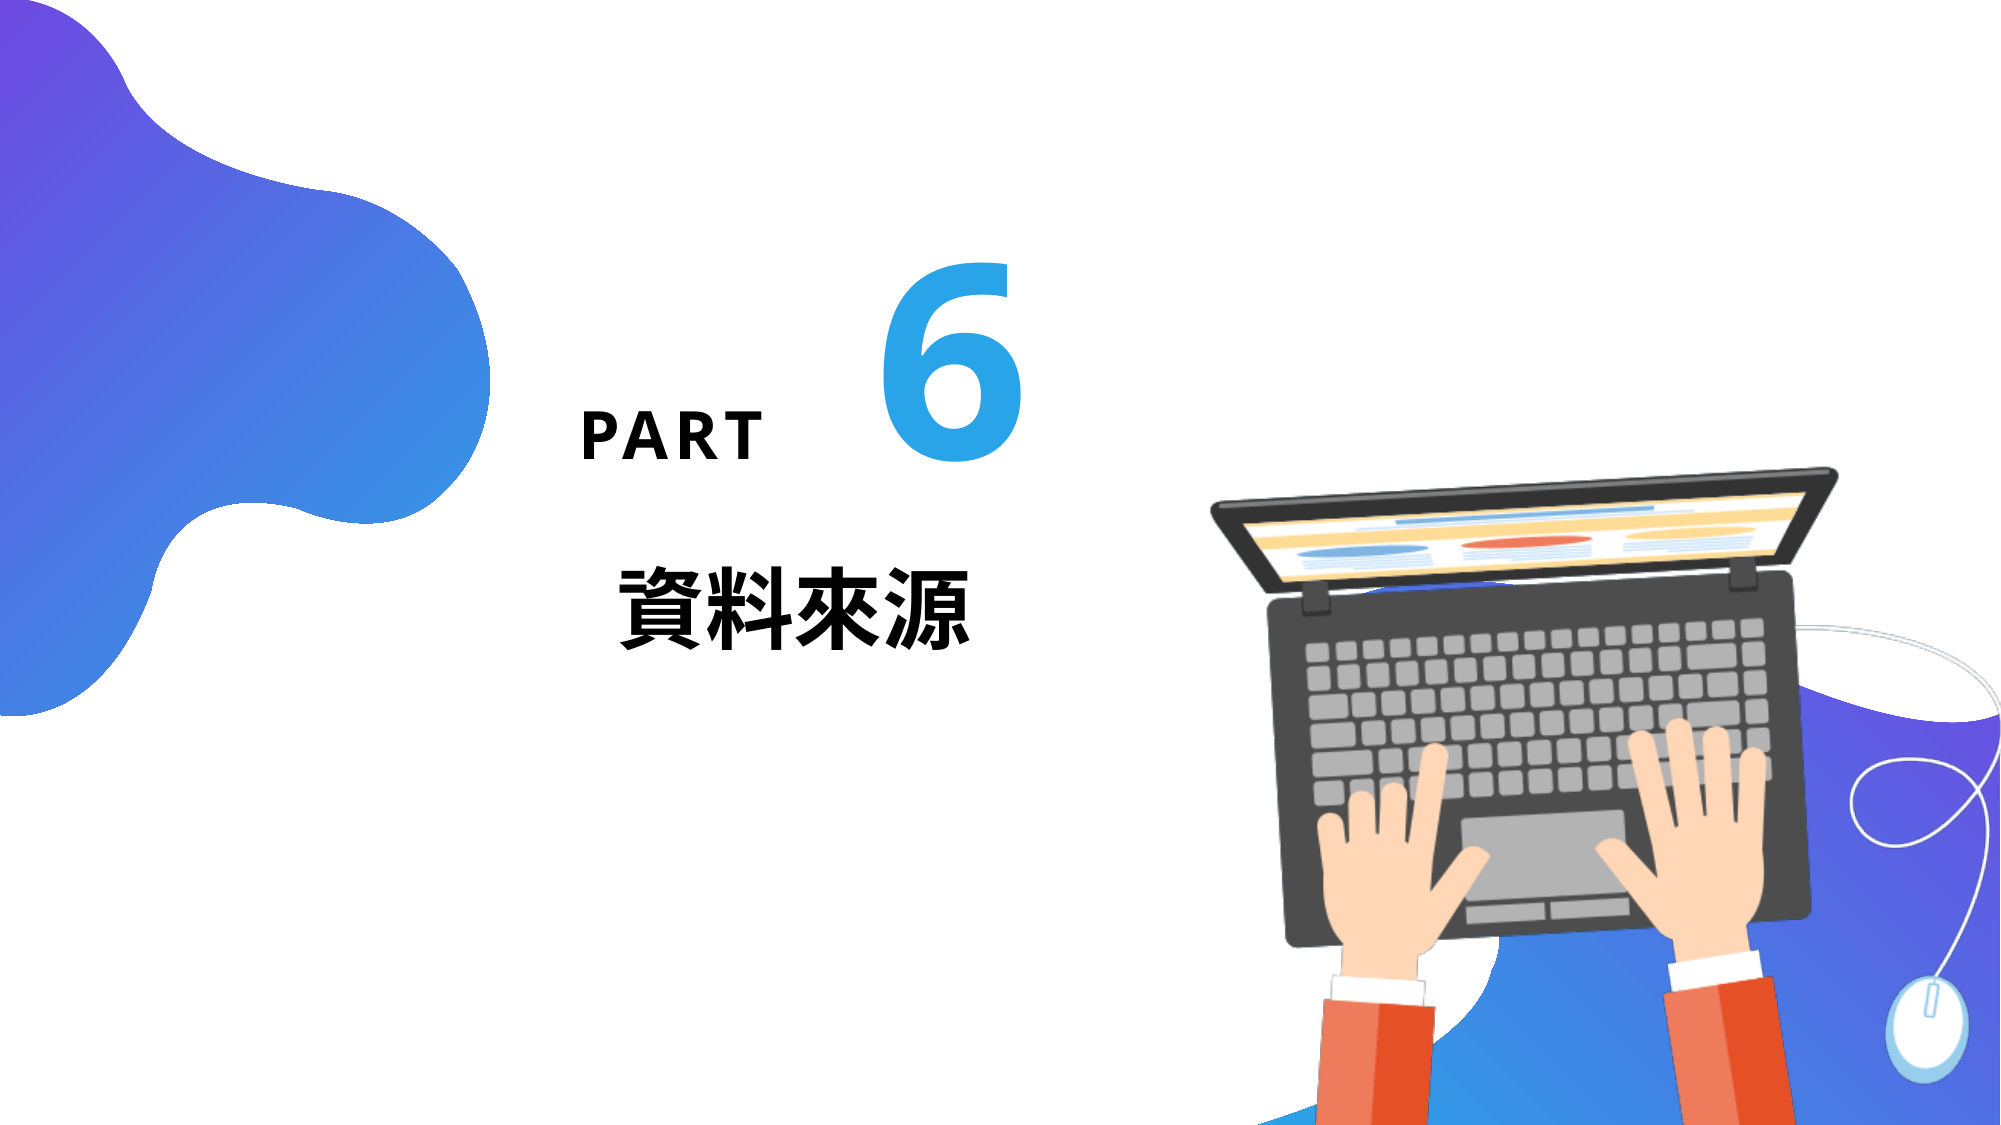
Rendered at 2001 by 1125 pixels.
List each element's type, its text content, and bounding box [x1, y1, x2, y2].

text_box 資料來源 [480, 553, 1108, 661]
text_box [480, 180, 1045, 525]
picture [1208, 321, 2001, 1125]
text_box [0, 0, 480, 716]
